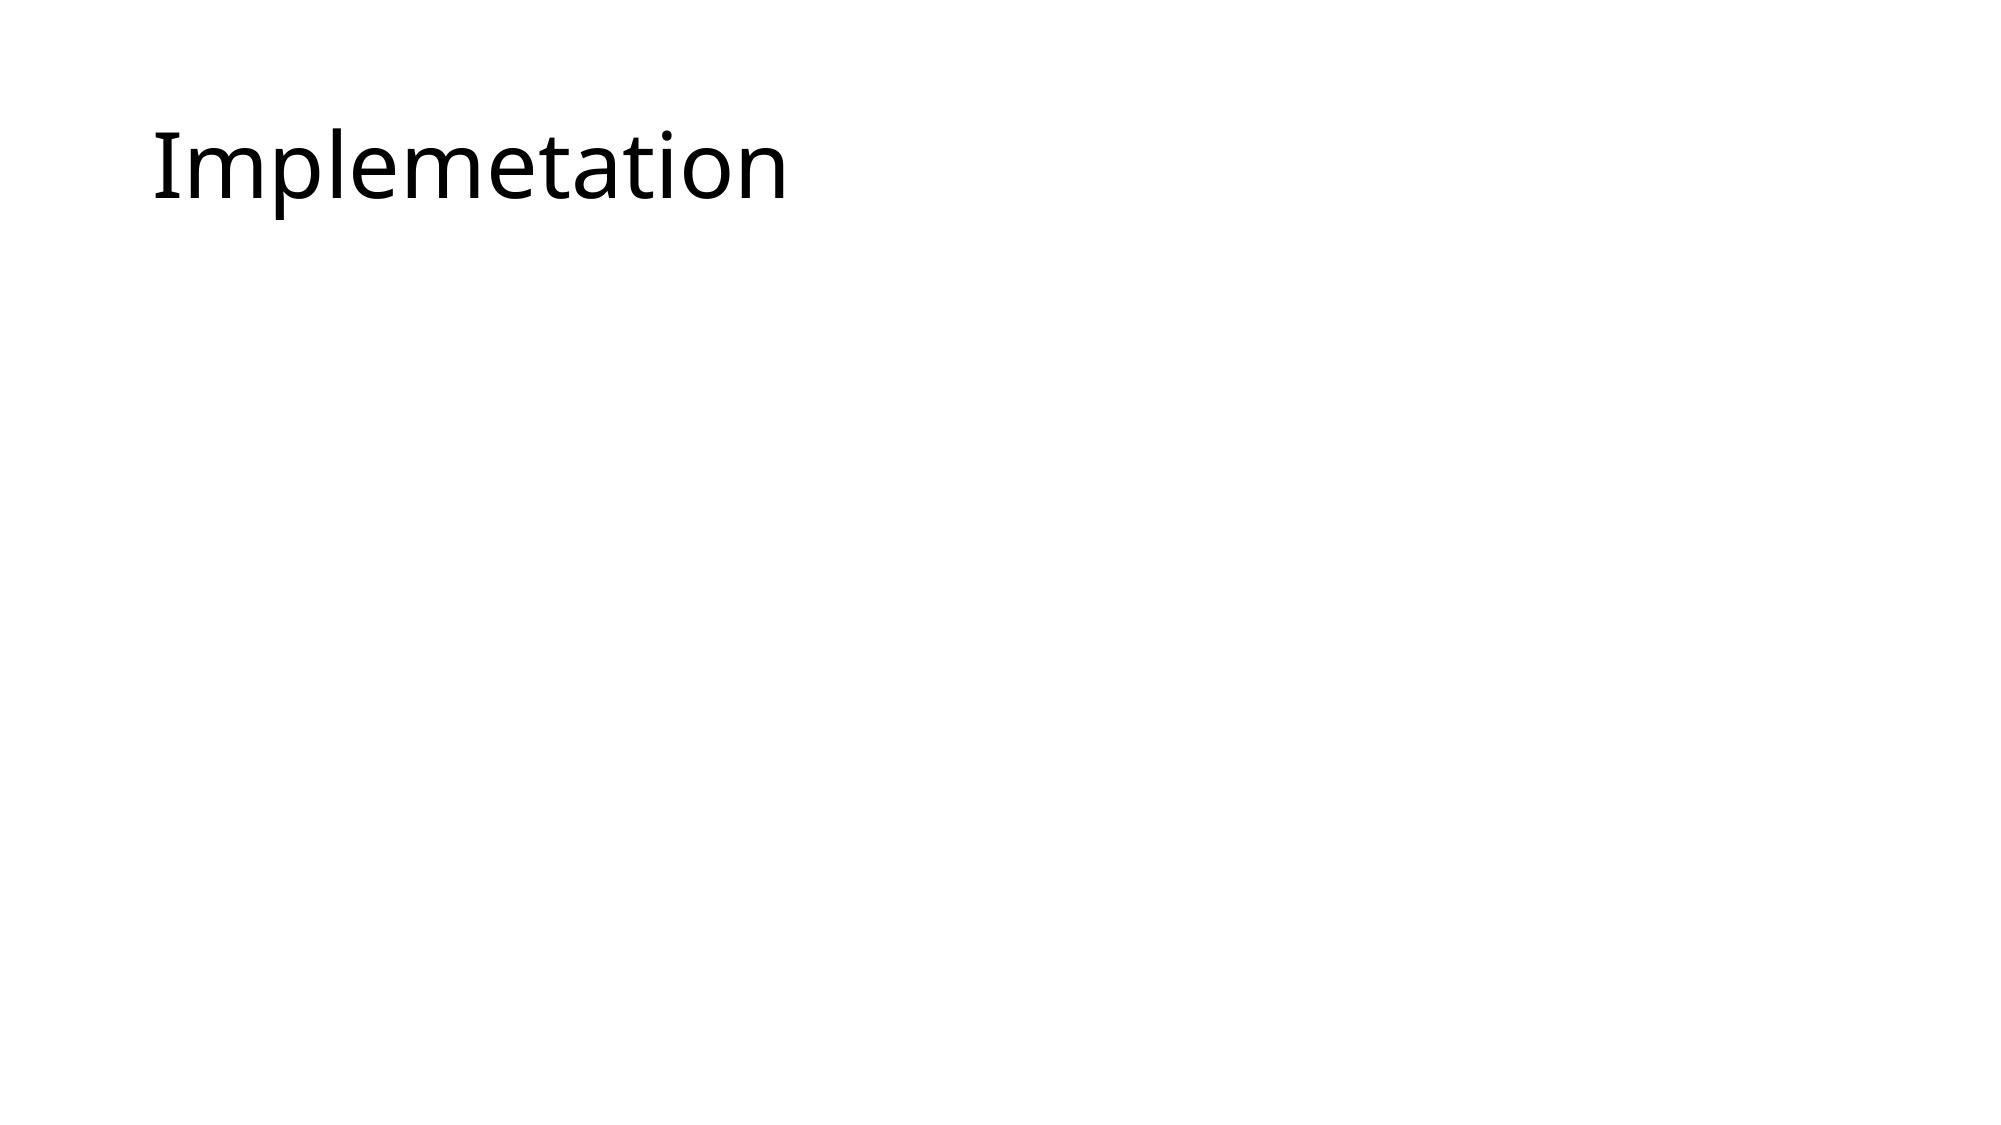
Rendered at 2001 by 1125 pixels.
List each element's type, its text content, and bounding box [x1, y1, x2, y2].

title Implemetation [137, 59, 1863, 278]
